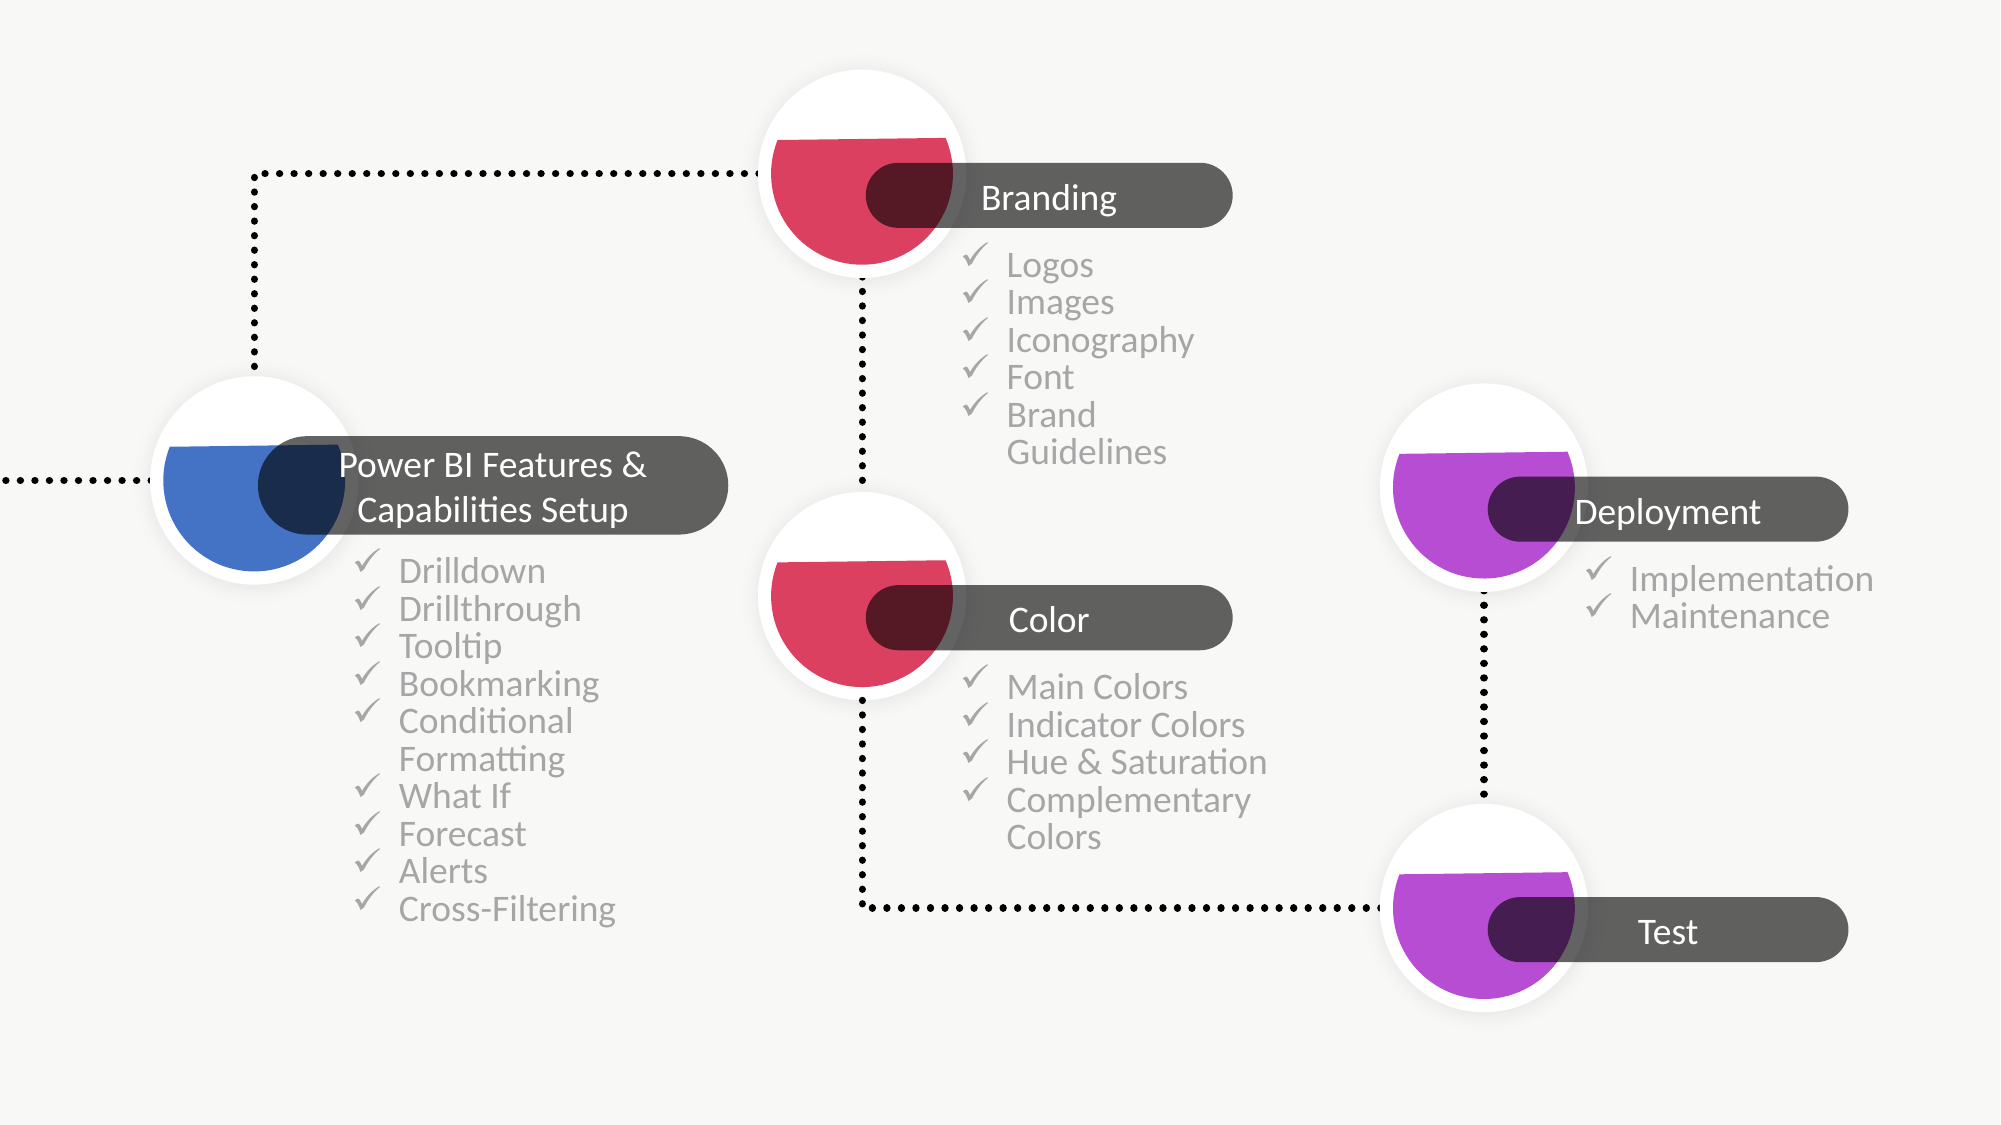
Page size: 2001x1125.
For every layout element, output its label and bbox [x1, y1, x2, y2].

text_box [1380, 384, 1892, 646]
text_box [254, 173, 759, 378]
text_box [1380, 804, 1849, 1012]
text_box [862, 699, 1381, 909]
text_box [759, 70, 1261, 521]
text_box [759, 492, 1290, 943]
text_box [151, 377, 729, 941]
